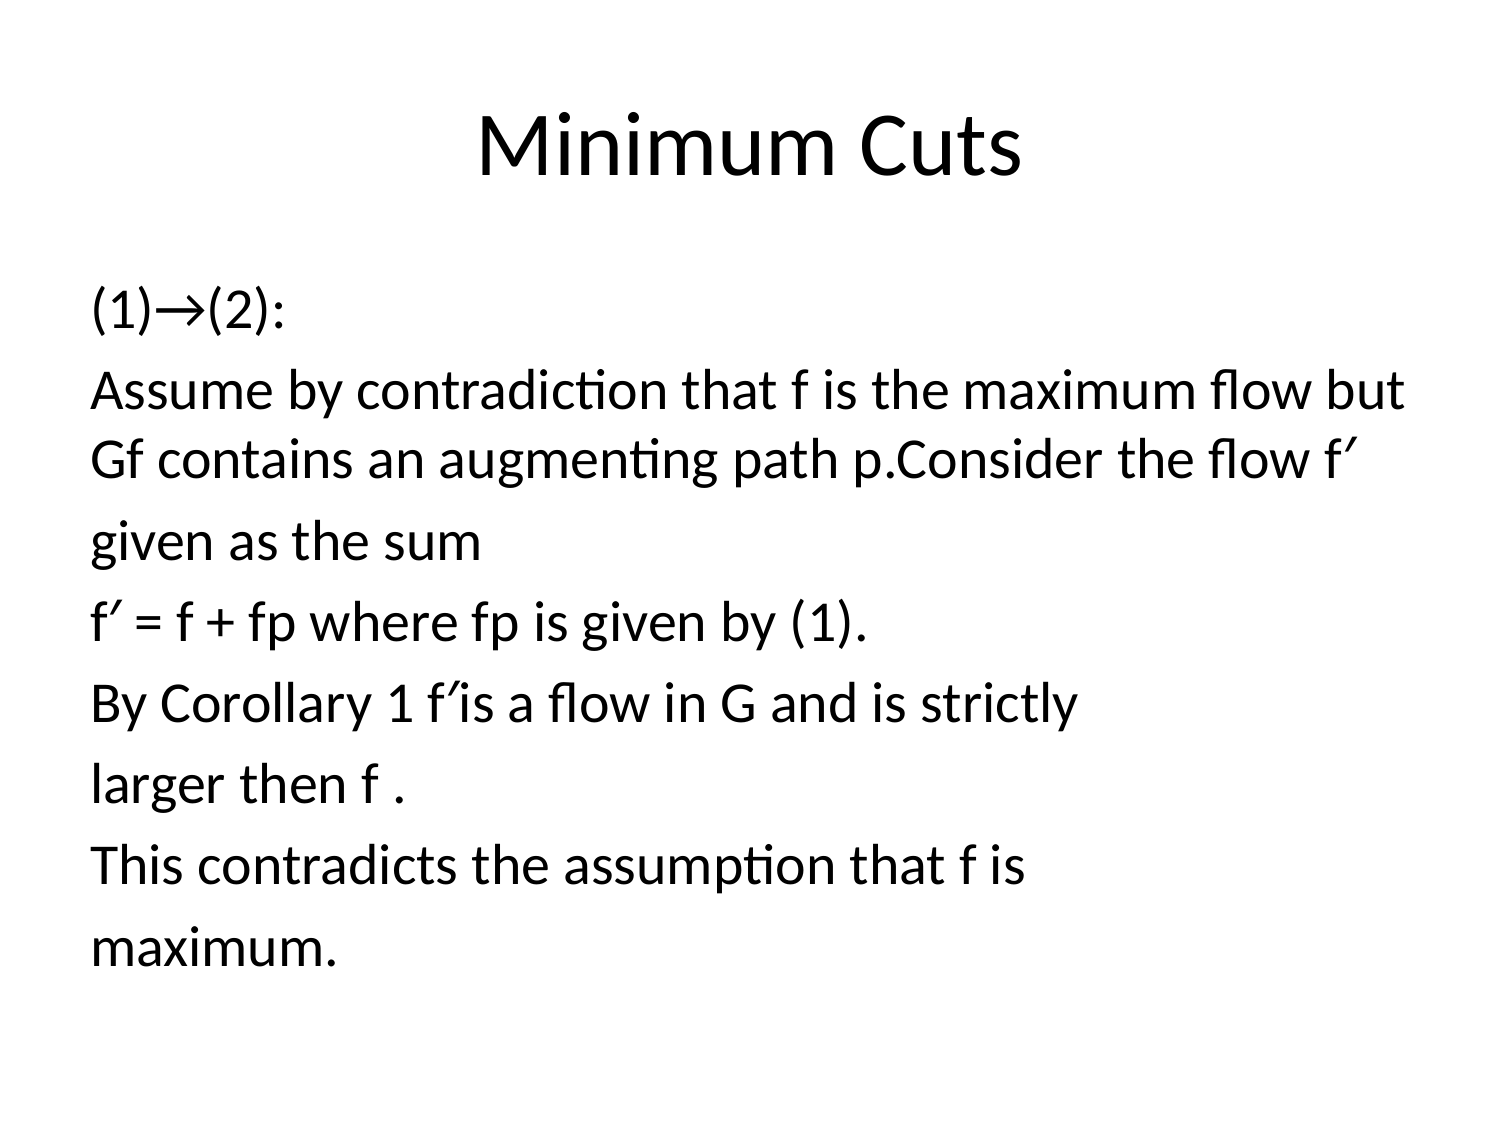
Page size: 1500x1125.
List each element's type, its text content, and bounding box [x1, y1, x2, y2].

title Minimum Cuts [75, 45, 1425, 233]
list (1)→(2): Assume by contradiction that f is the maximum ﬂow but Gf contains an augmenting path p.Consider the ﬂow f′ given as the sum f′ = f + fp where fp is given by (1). By Corollary 1 f′is a ﬂow in G and is strictly larger then f . This contradicts the assumption that f is maximum. [75, 262, 1425, 1005]
